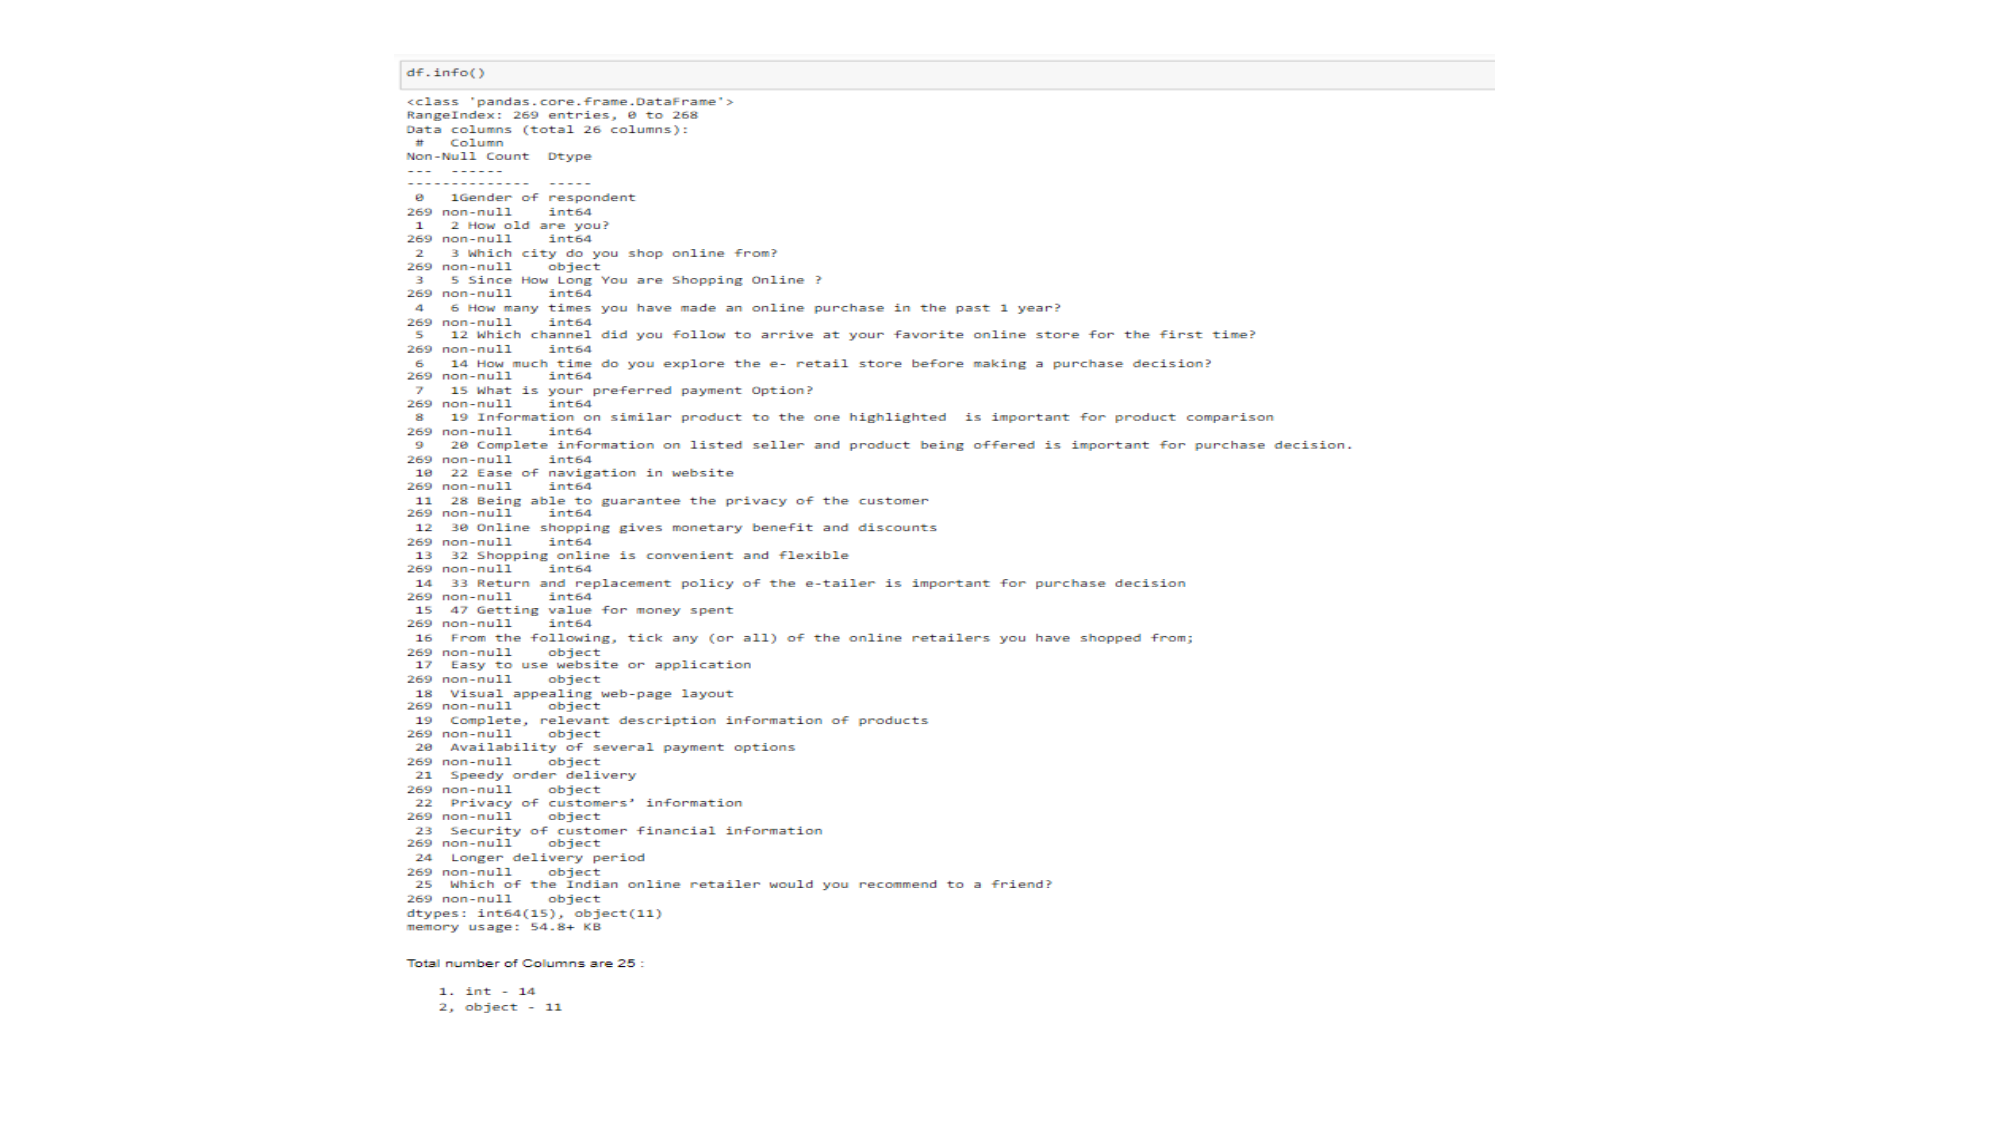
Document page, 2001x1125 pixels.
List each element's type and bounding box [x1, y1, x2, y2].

list [394, 54, 1495, 1014]
